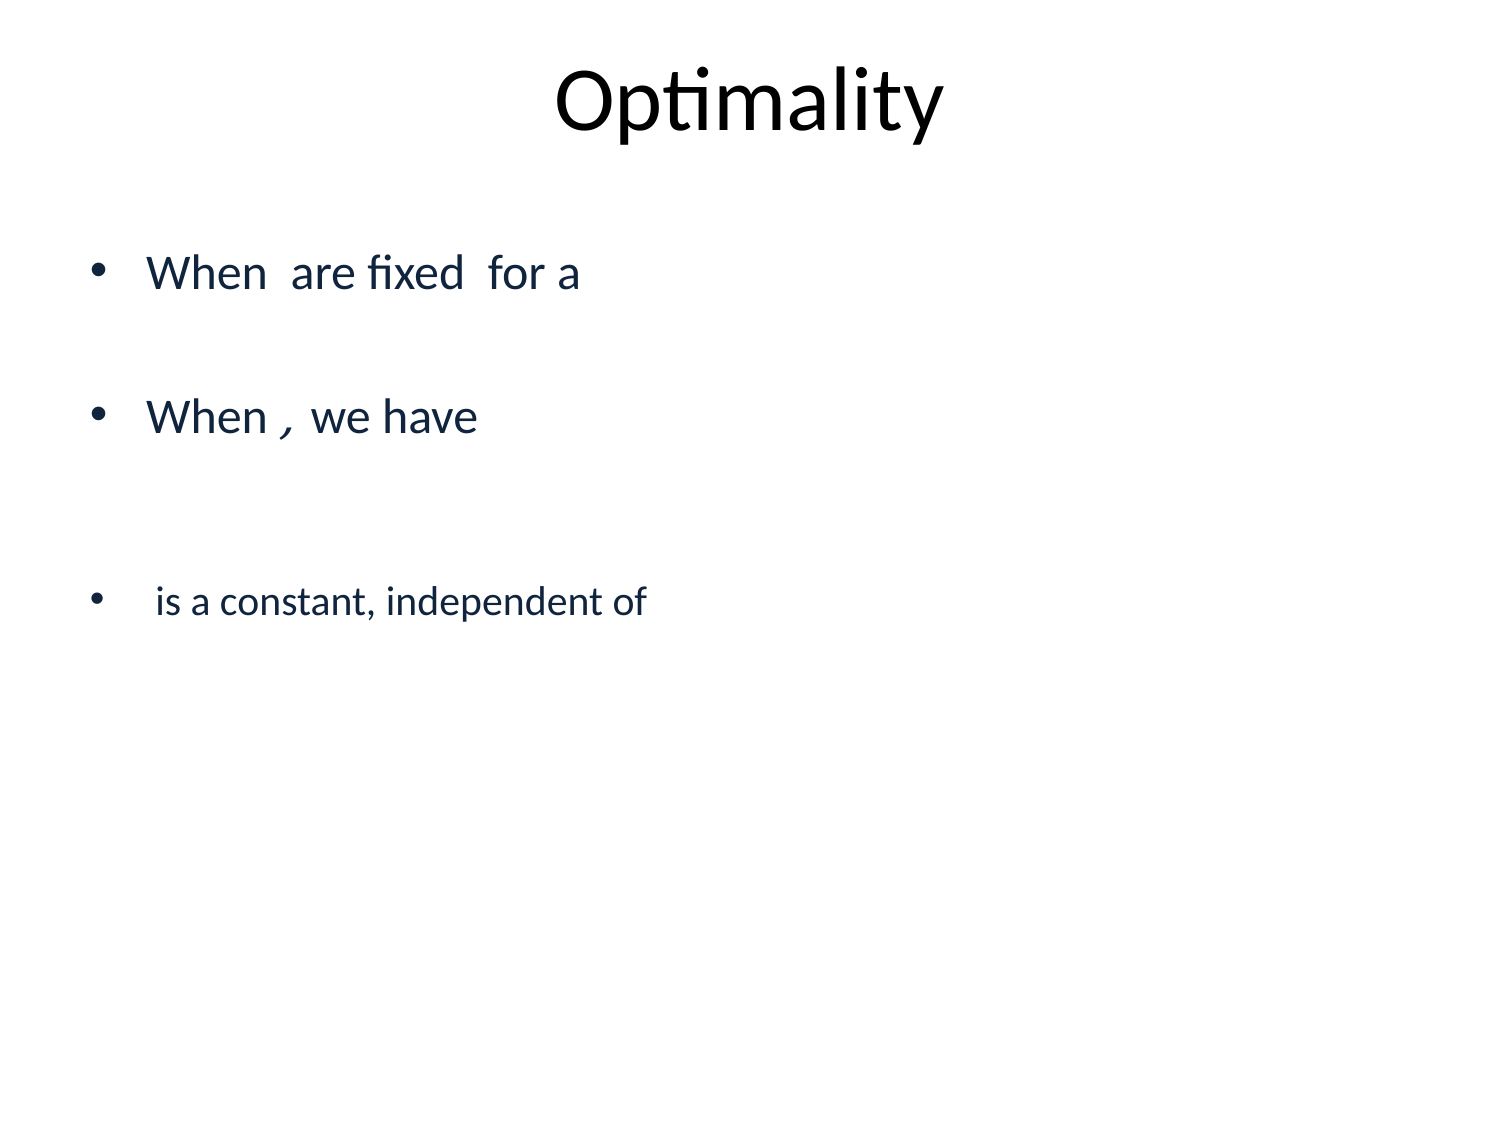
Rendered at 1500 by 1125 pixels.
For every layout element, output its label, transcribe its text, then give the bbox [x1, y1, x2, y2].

title Optimality [0, 0, 1500, 188]
